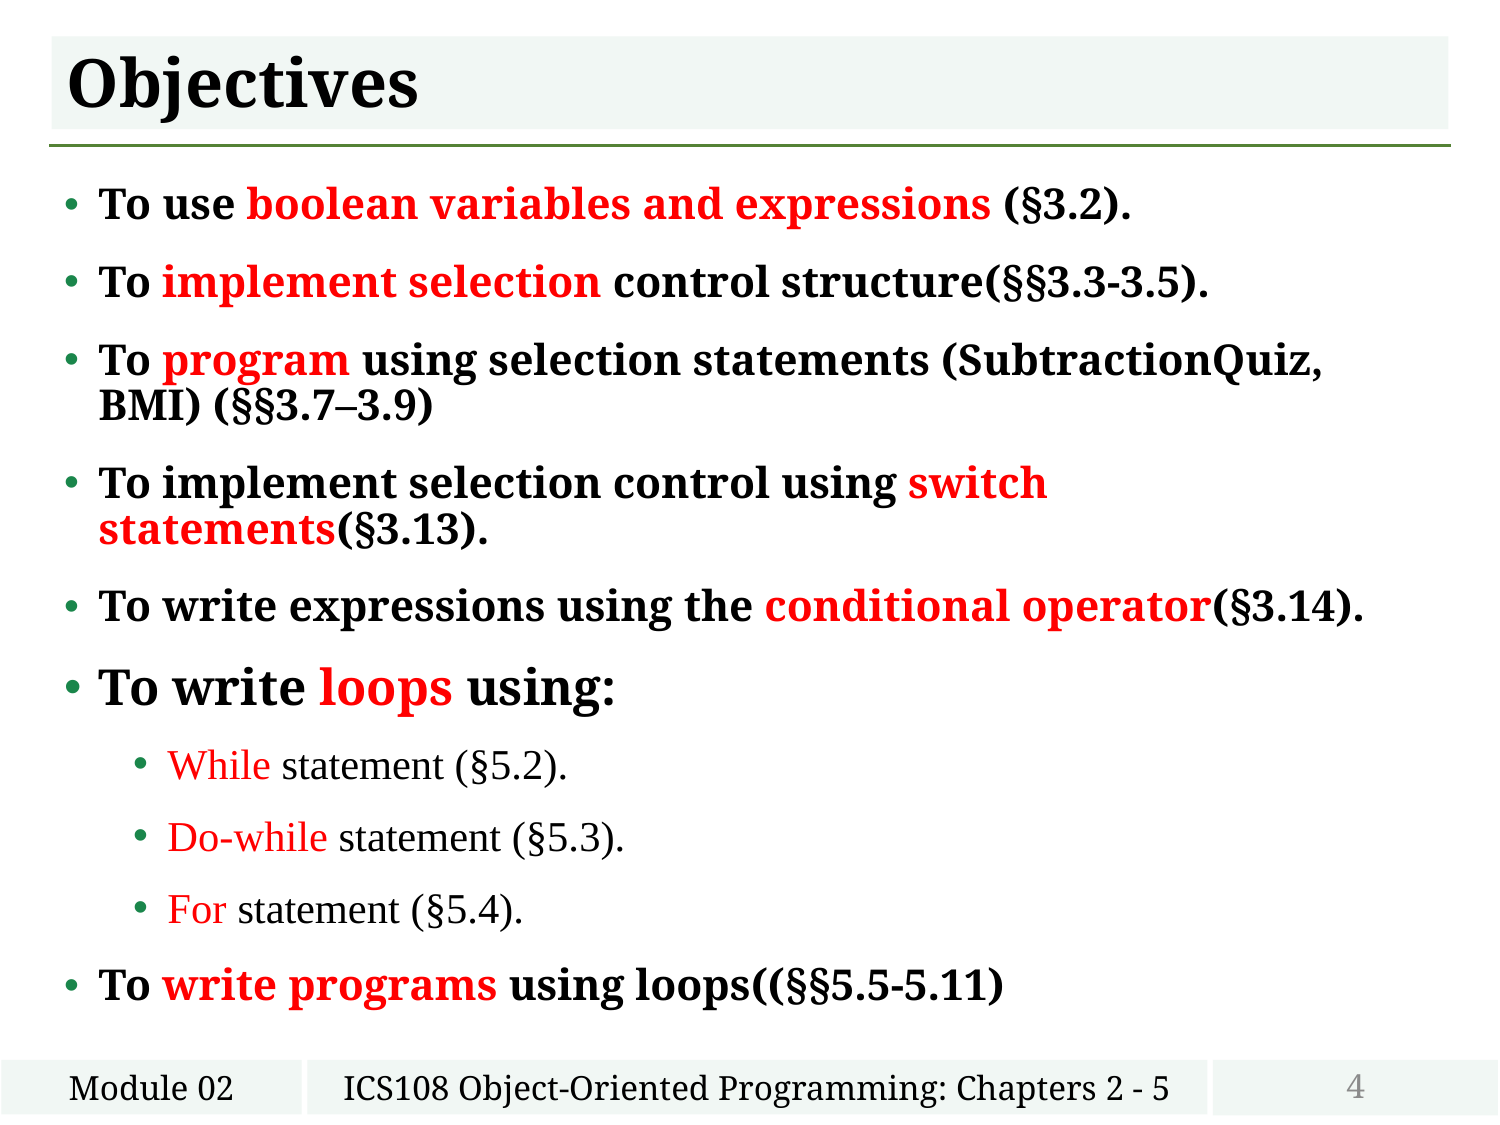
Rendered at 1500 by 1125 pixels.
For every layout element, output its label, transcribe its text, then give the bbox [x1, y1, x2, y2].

slide_number 4 [1212, 1059, 1498, 1116]
list To use boolean variables and expressions (§3.2). To implement selection control structure(§§3.3-3.5). To program using selection statements (SubtractionQuiz, BMI) (§§3.7–3.9) To implement selection control using switch statements(§3.13). To write expressions using the conditional operator(§3.14). To write loops using: While statement (§5.2). Do-while statement (§5.3). For statement (§5.4). To write programs using loops((§§5.5-5.11) [49, 175, 1451, 1026]
title Objectives [51, 36, 1449, 130]
